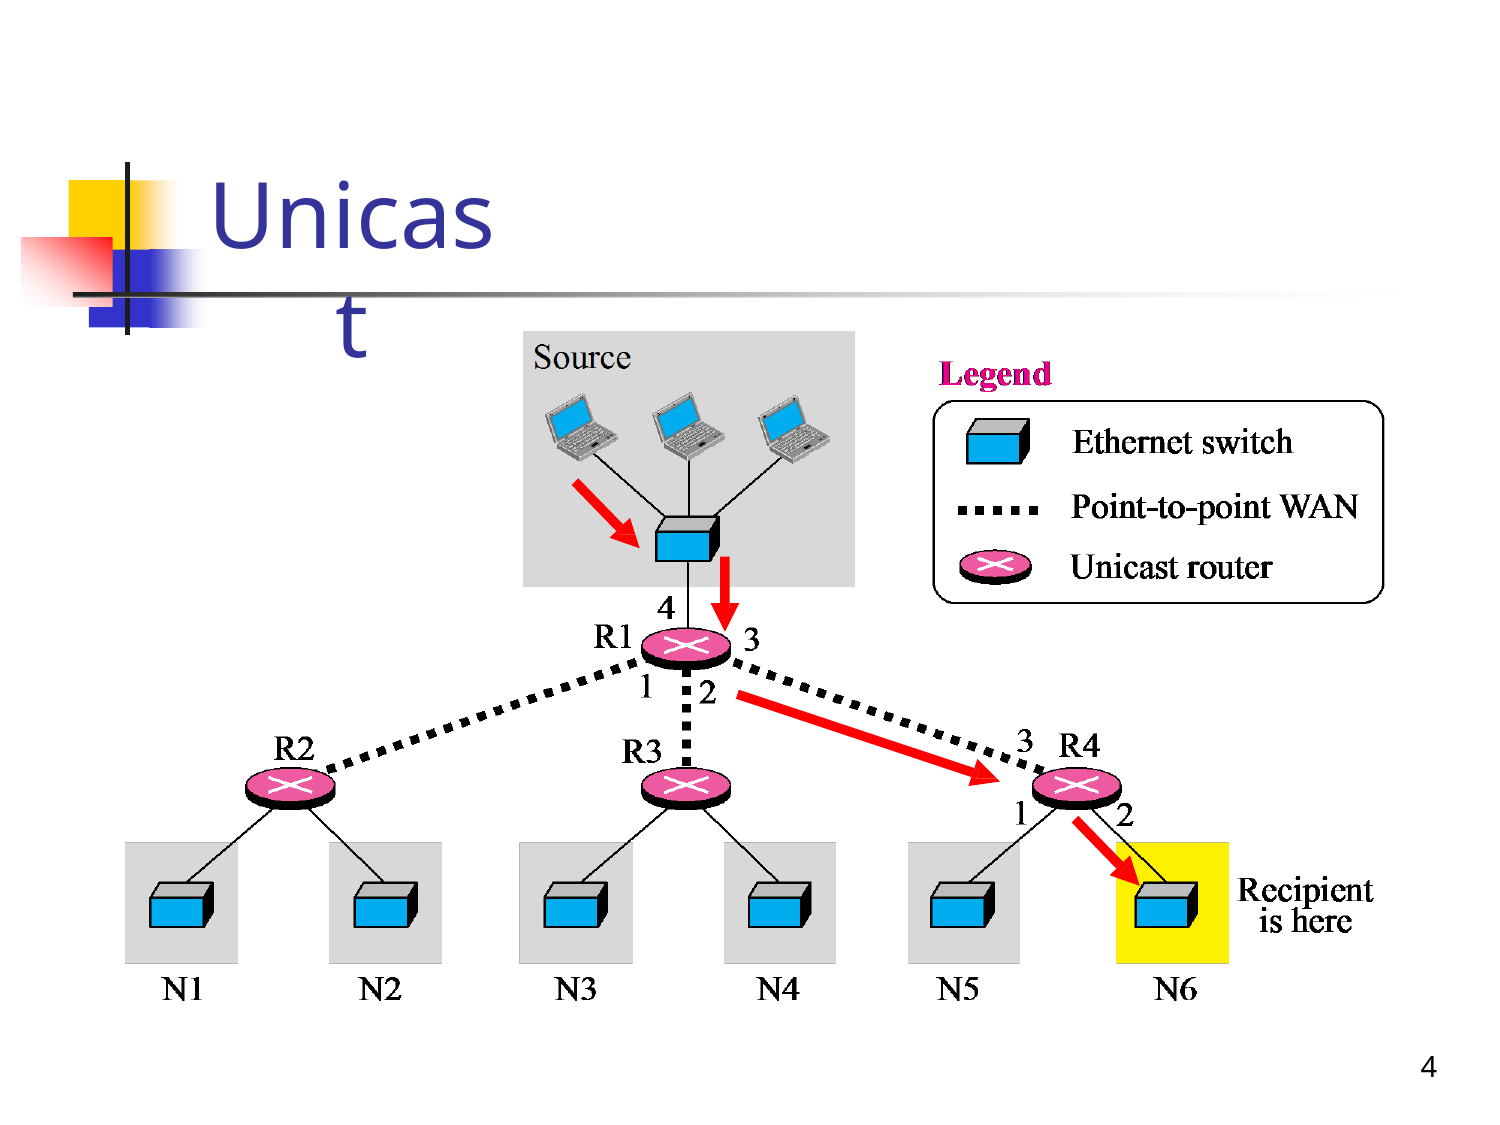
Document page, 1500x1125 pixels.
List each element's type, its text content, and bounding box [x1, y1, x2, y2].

text_box [571, 478, 640, 549]
title Unicast [201, 156, 501, 267]
slide_number 4 [1402, 1056, 1457, 1091]
picture [20, 180, 1423, 328]
text_box [735, 689, 1000, 787]
text_box [1071, 815, 1140, 886]
text_box [124, 331, 1385, 1012]
text_box [710, 556, 740, 632]
